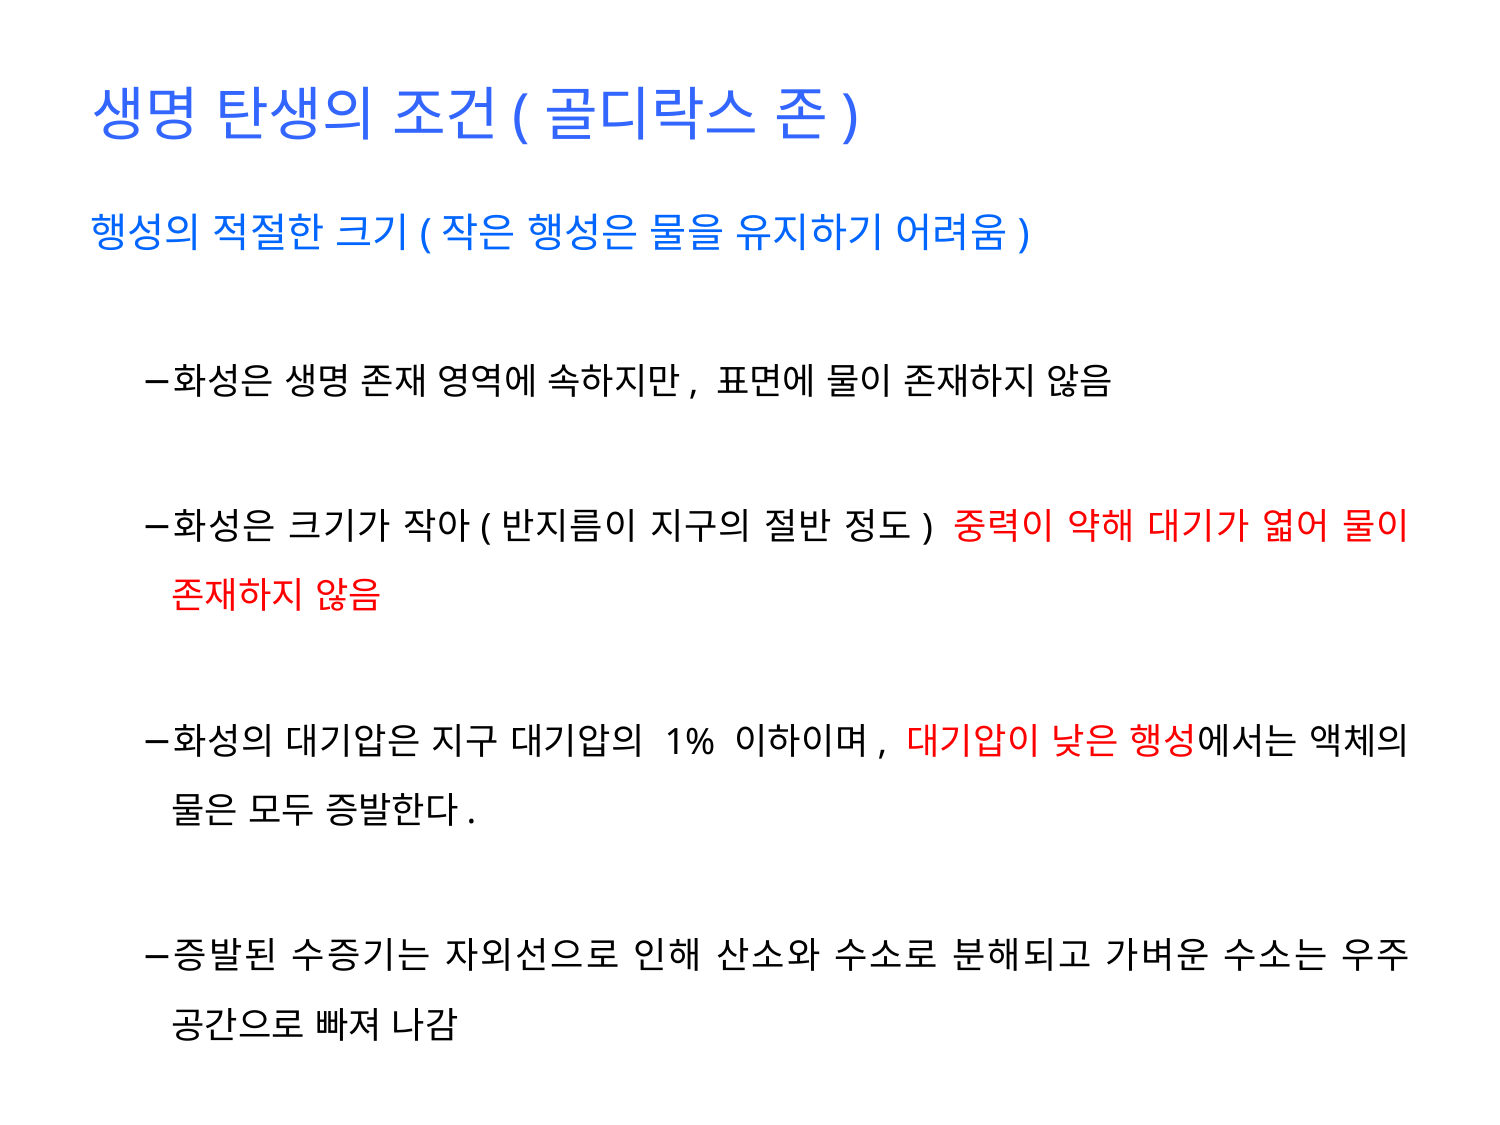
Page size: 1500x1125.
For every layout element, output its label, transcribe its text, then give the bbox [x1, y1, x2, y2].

list 행성의 적절한 크기(작은 행성은 물을 유지하기 어려움) 화성은 생명 존재 영역에 속하지만, 표면에 물이 존재하지 않음 화성은 크기가 작아(반지름이 지구의 절반 정도) 중력이 약해 대기가 엷어 물이 존재하지 않음 화성의 대기압은 지구 대기압의 1% 이하이며, 대기압이 낮은 행성에서는 액체의 물은 모두 증발한다. 증발된 수증기는 자외선으로 인해 산소와 수소로 분해되고 가벼운 수소는 우주 공간으로 빠져 나감 [75, 205, 1425, 1059]
title 생명 탄생의 조건(골디락스 존) [76, 52, 1427, 182]
